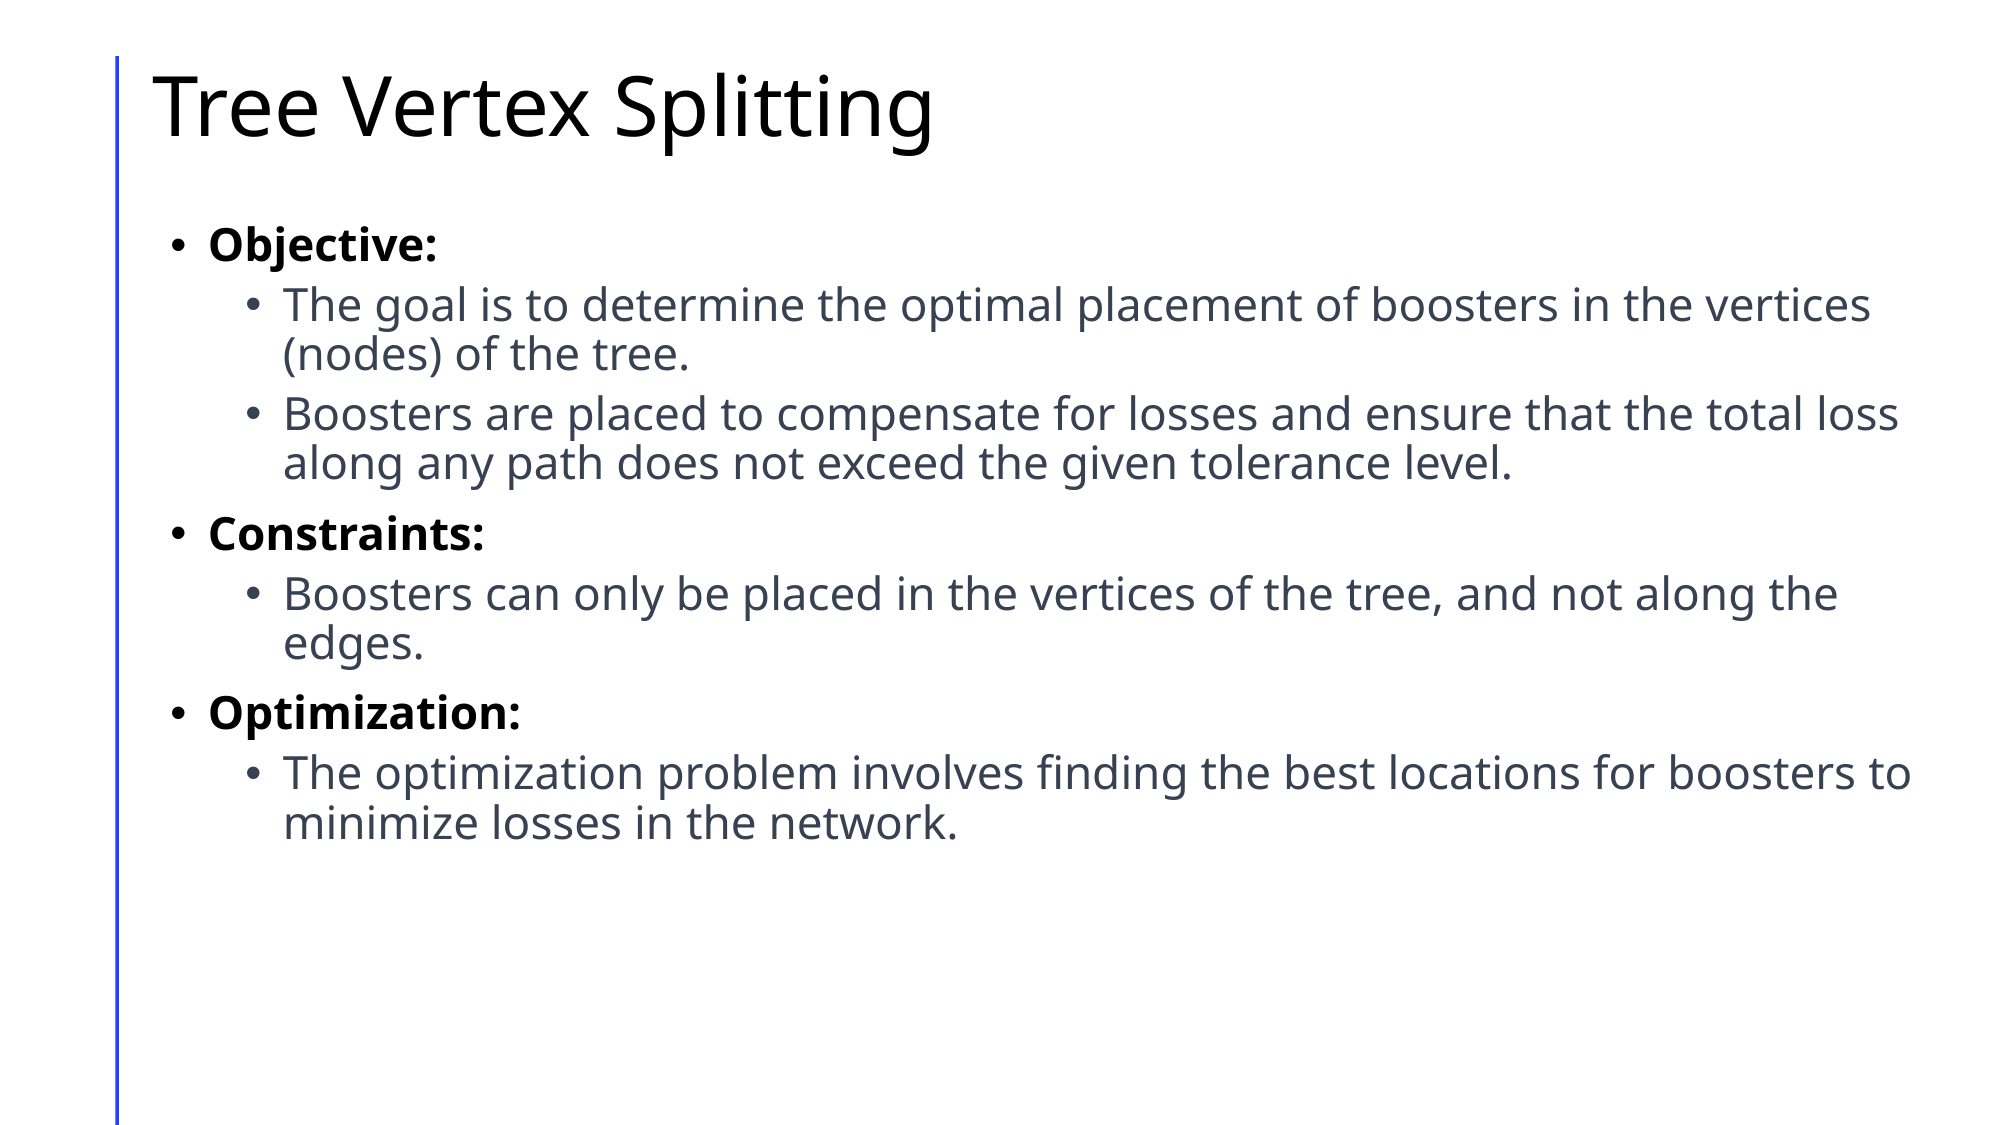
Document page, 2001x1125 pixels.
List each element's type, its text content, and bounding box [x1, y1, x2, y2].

title Tree Vertex Splitting [137, 43, 1863, 175]
list Objective: The goal is to determine the optimal placement of boosters in the vertices (nodes) of the tree. Boosters are placed to compensate for losses and ensure that the total loss along any path does not exceed the given tolerance level. Constraints: Boosters can only be placed in the vertices of the tree, and not along the edges. Optimization: The optimization problem involves finding the best locations for boosters to minimize losses in the network. [155, 214, 2000, 1104]
